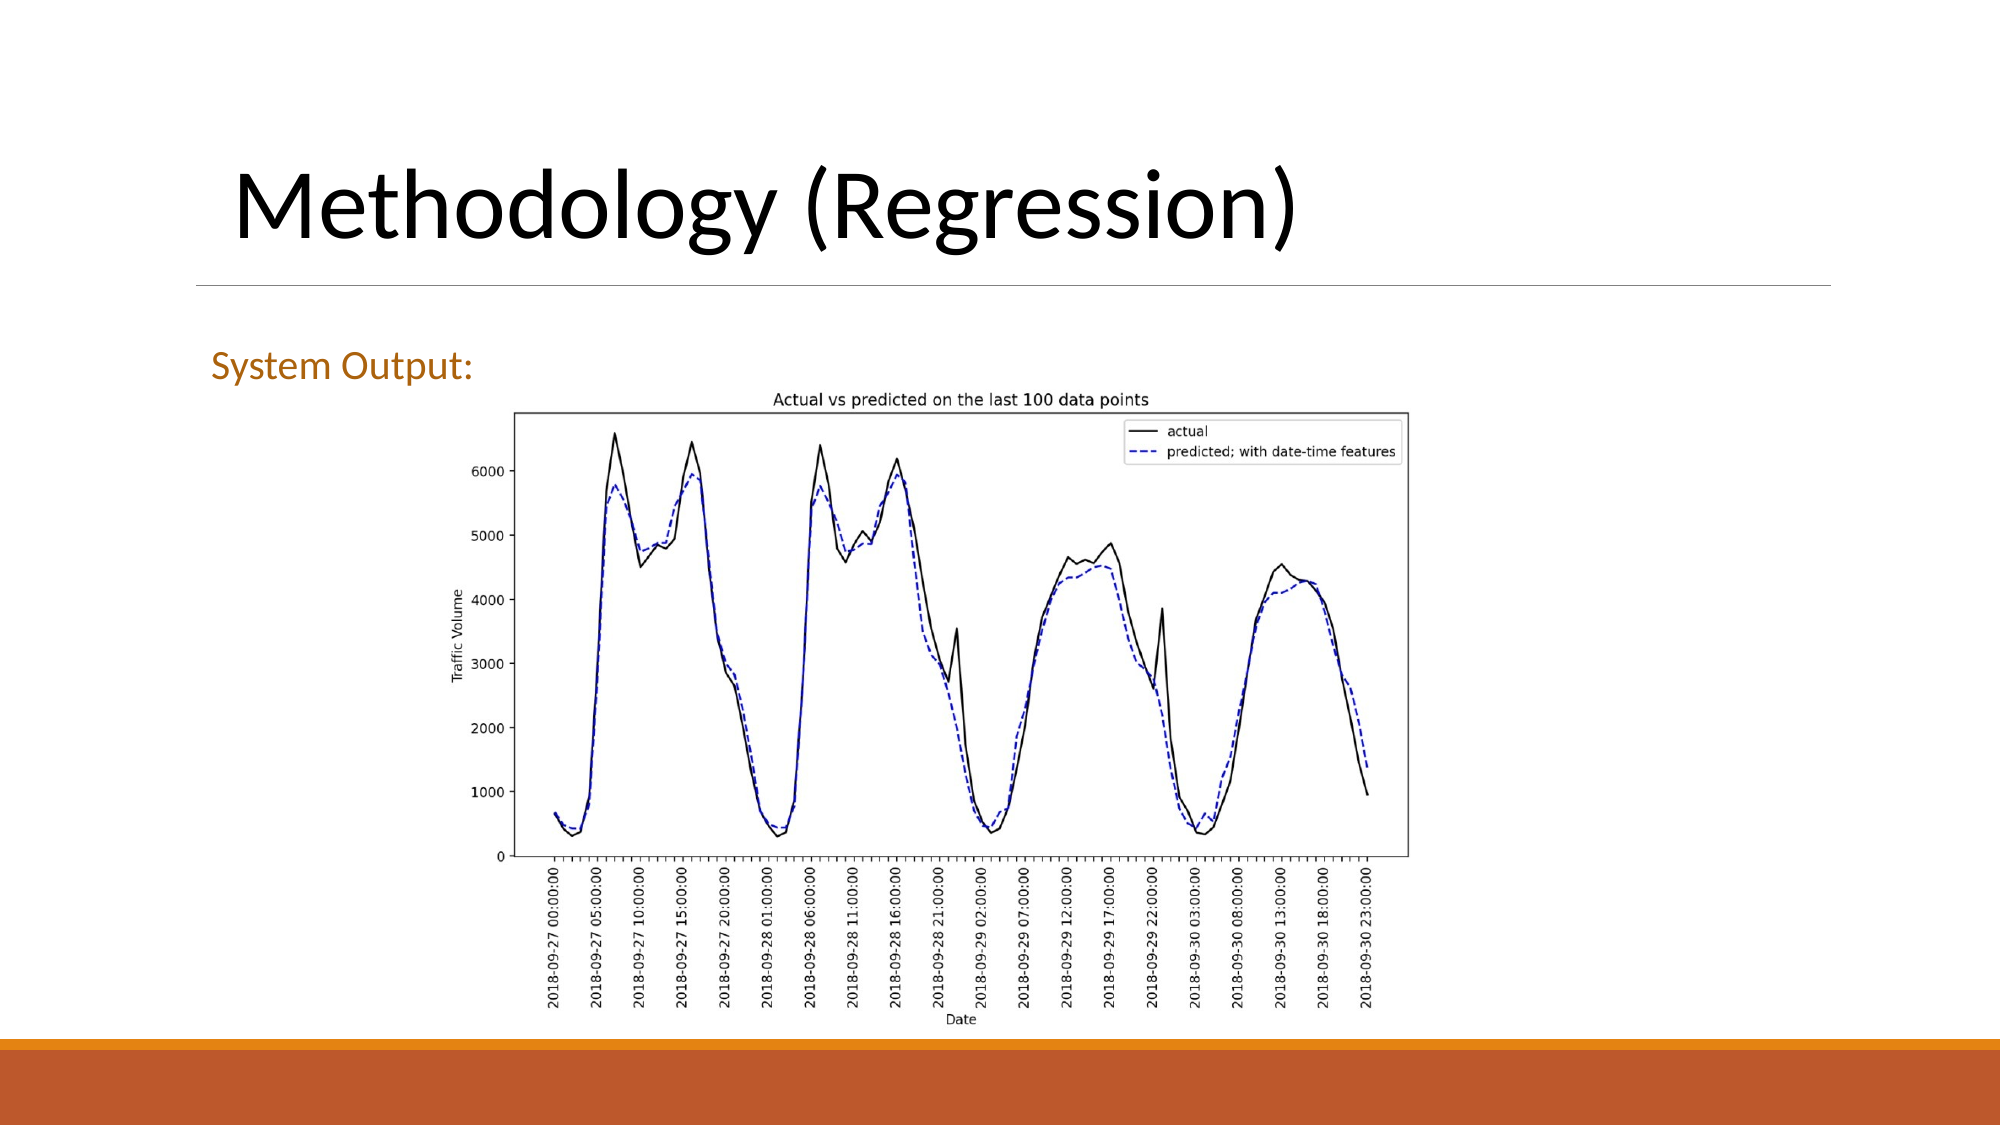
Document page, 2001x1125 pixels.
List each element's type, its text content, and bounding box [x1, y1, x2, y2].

text_box Methodology (Regression) [217, 195, 1782, 267]
picture [441, 383, 1417, 1037]
text_box System Output: [196, 330, 1663, 395]
